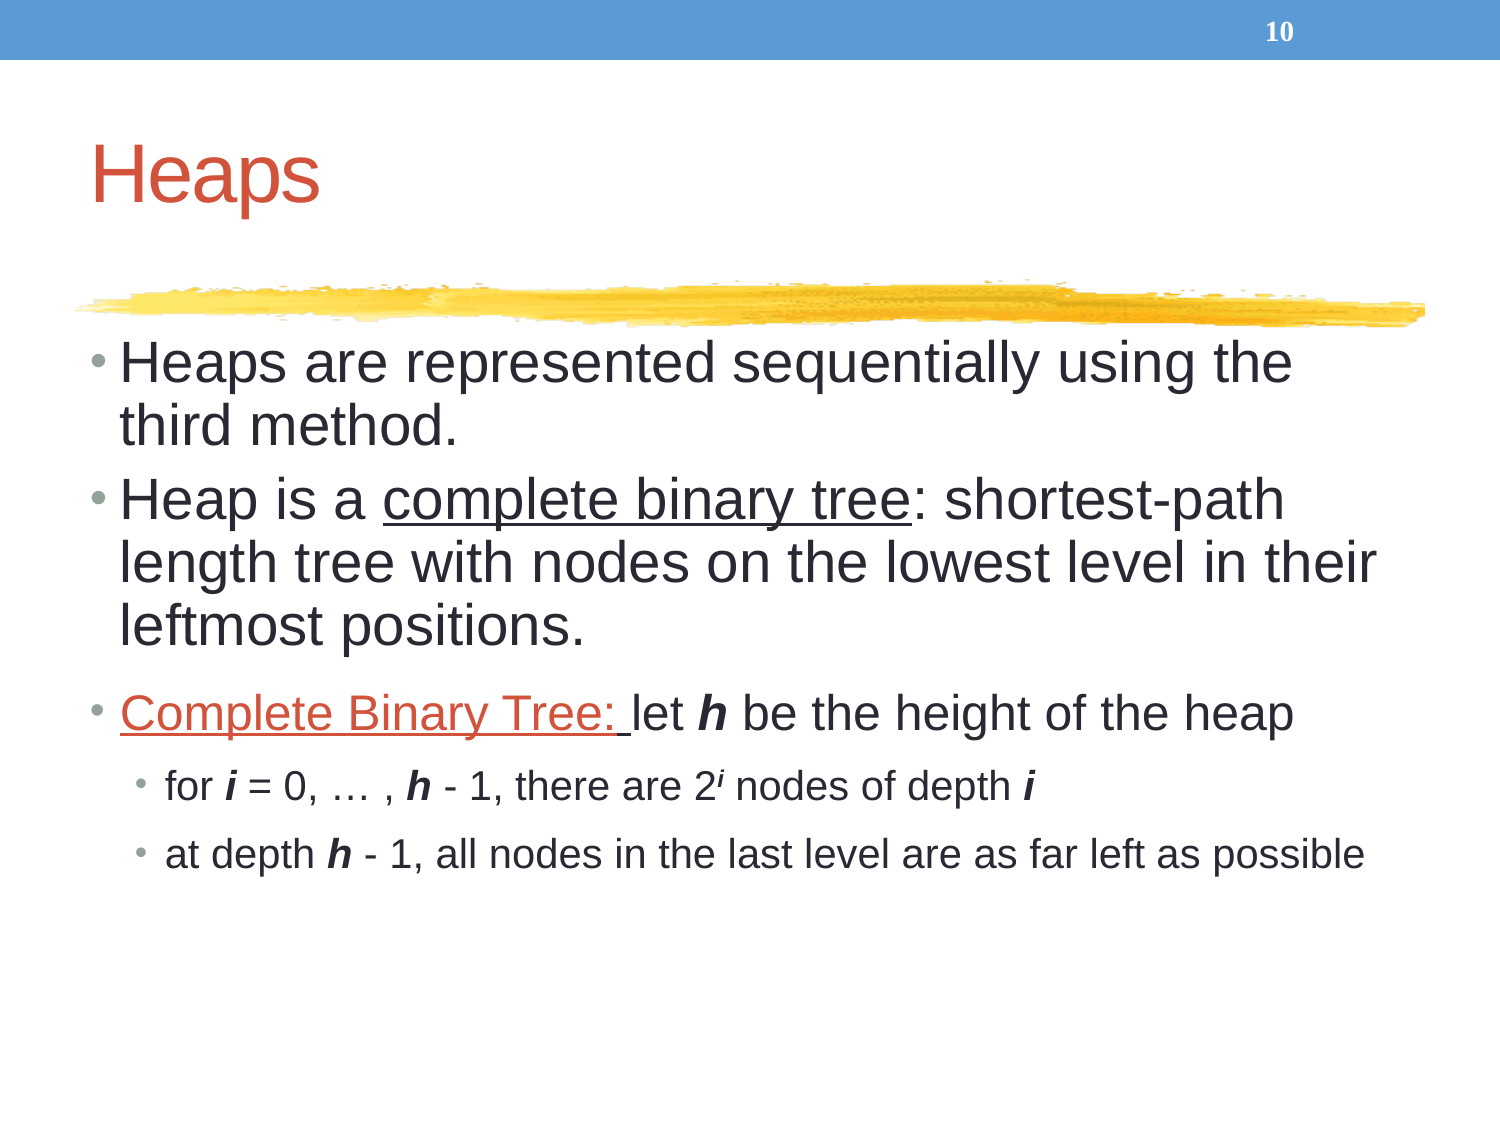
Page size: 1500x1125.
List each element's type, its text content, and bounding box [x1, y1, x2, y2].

text_box 10 [1249, 3, 1425, 57]
picture [75, 274, 1425, 324]
text_box Heaps are represented sequentially using the third method. Heap is a complete binary tree: shortest-path length tree with nodes on the lowest level in their leftmost positions. Complete Binary Tree: let h be the height of the heap for i = 0, … , h - 1, there are 2i nodes of depth i at depth h - 1, all nodes in the last level are as far left as possible [75, 324, 1425, 1125]
text_box Heaps [75, 87, 1425, 250]
